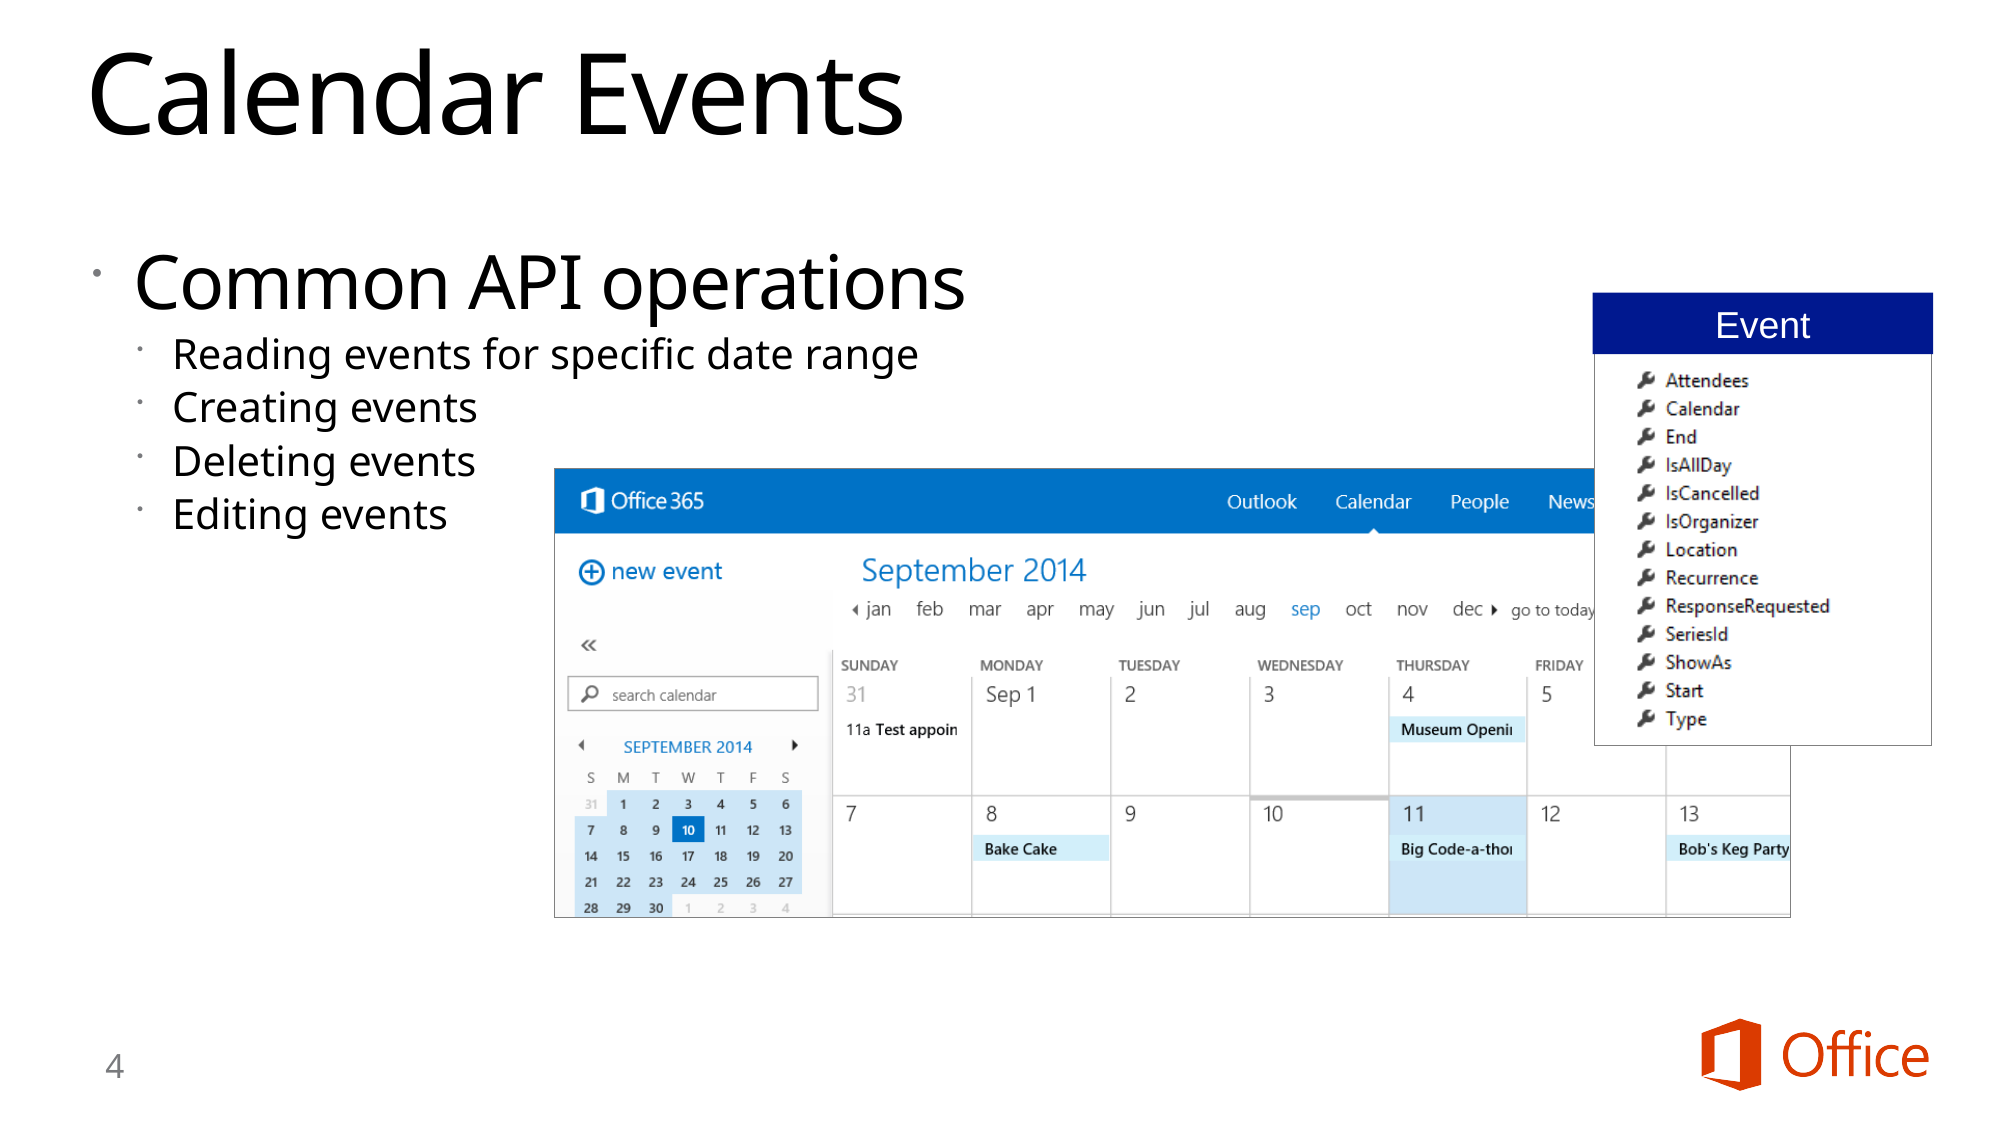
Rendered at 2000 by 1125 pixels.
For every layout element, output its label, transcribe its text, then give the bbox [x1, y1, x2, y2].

picture [1670, 987, 1960, 1122]
picture [554, 467, 1791, 918]
slide_number 4 [85, 1049, 178, 1086]
title Calendar Events [85, 37, 1914, 161]
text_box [1592, 292, 1934, 746]
list Common API operations Reading events for specific date range Creating events Deleting events Editing events [87, 244, 1916, 580]
